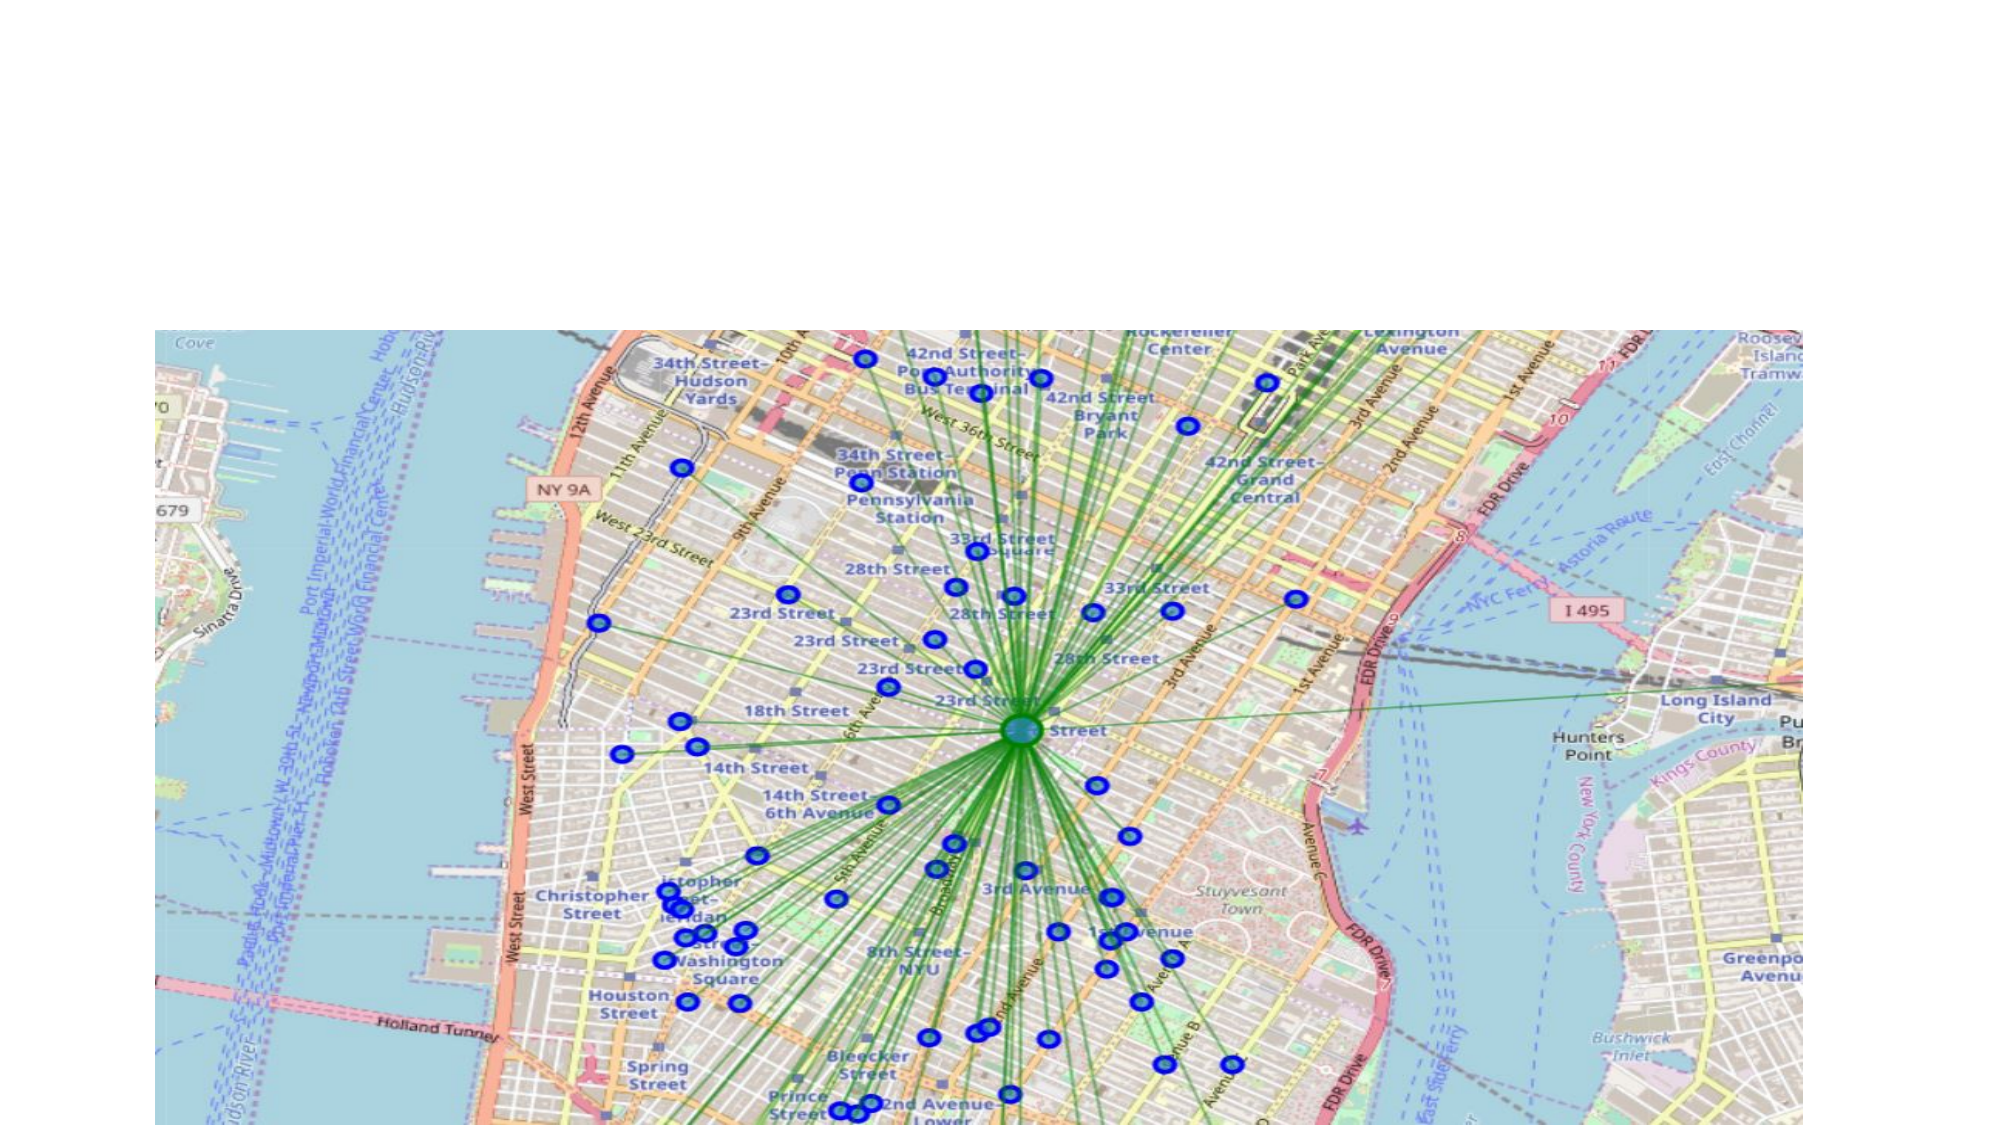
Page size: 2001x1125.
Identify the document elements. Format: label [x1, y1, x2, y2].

list [155, 330, 1803, 1125]
